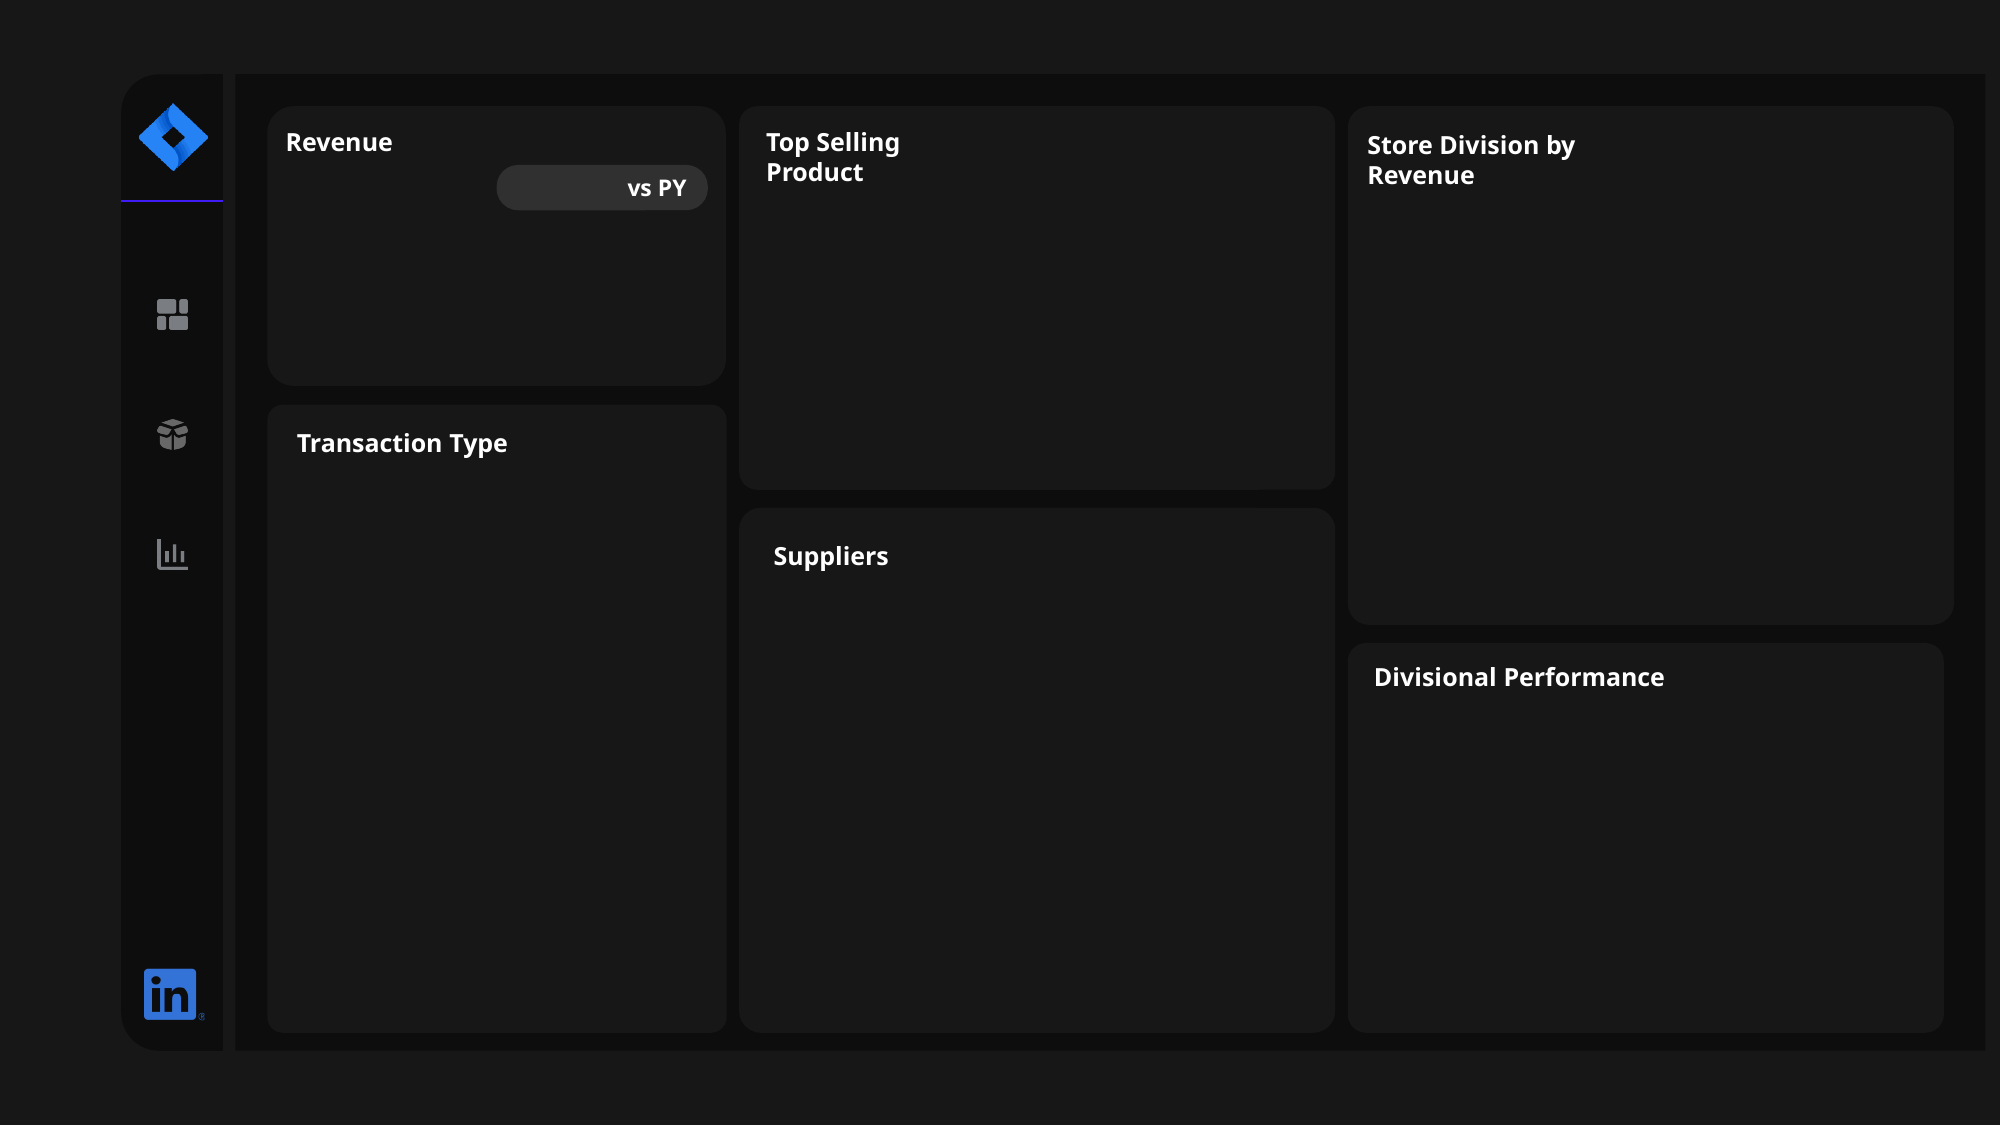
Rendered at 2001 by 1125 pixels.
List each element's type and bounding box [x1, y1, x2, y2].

picture [136, 102, 210, 172]
text_box [120, 73, 1986, 1052]
